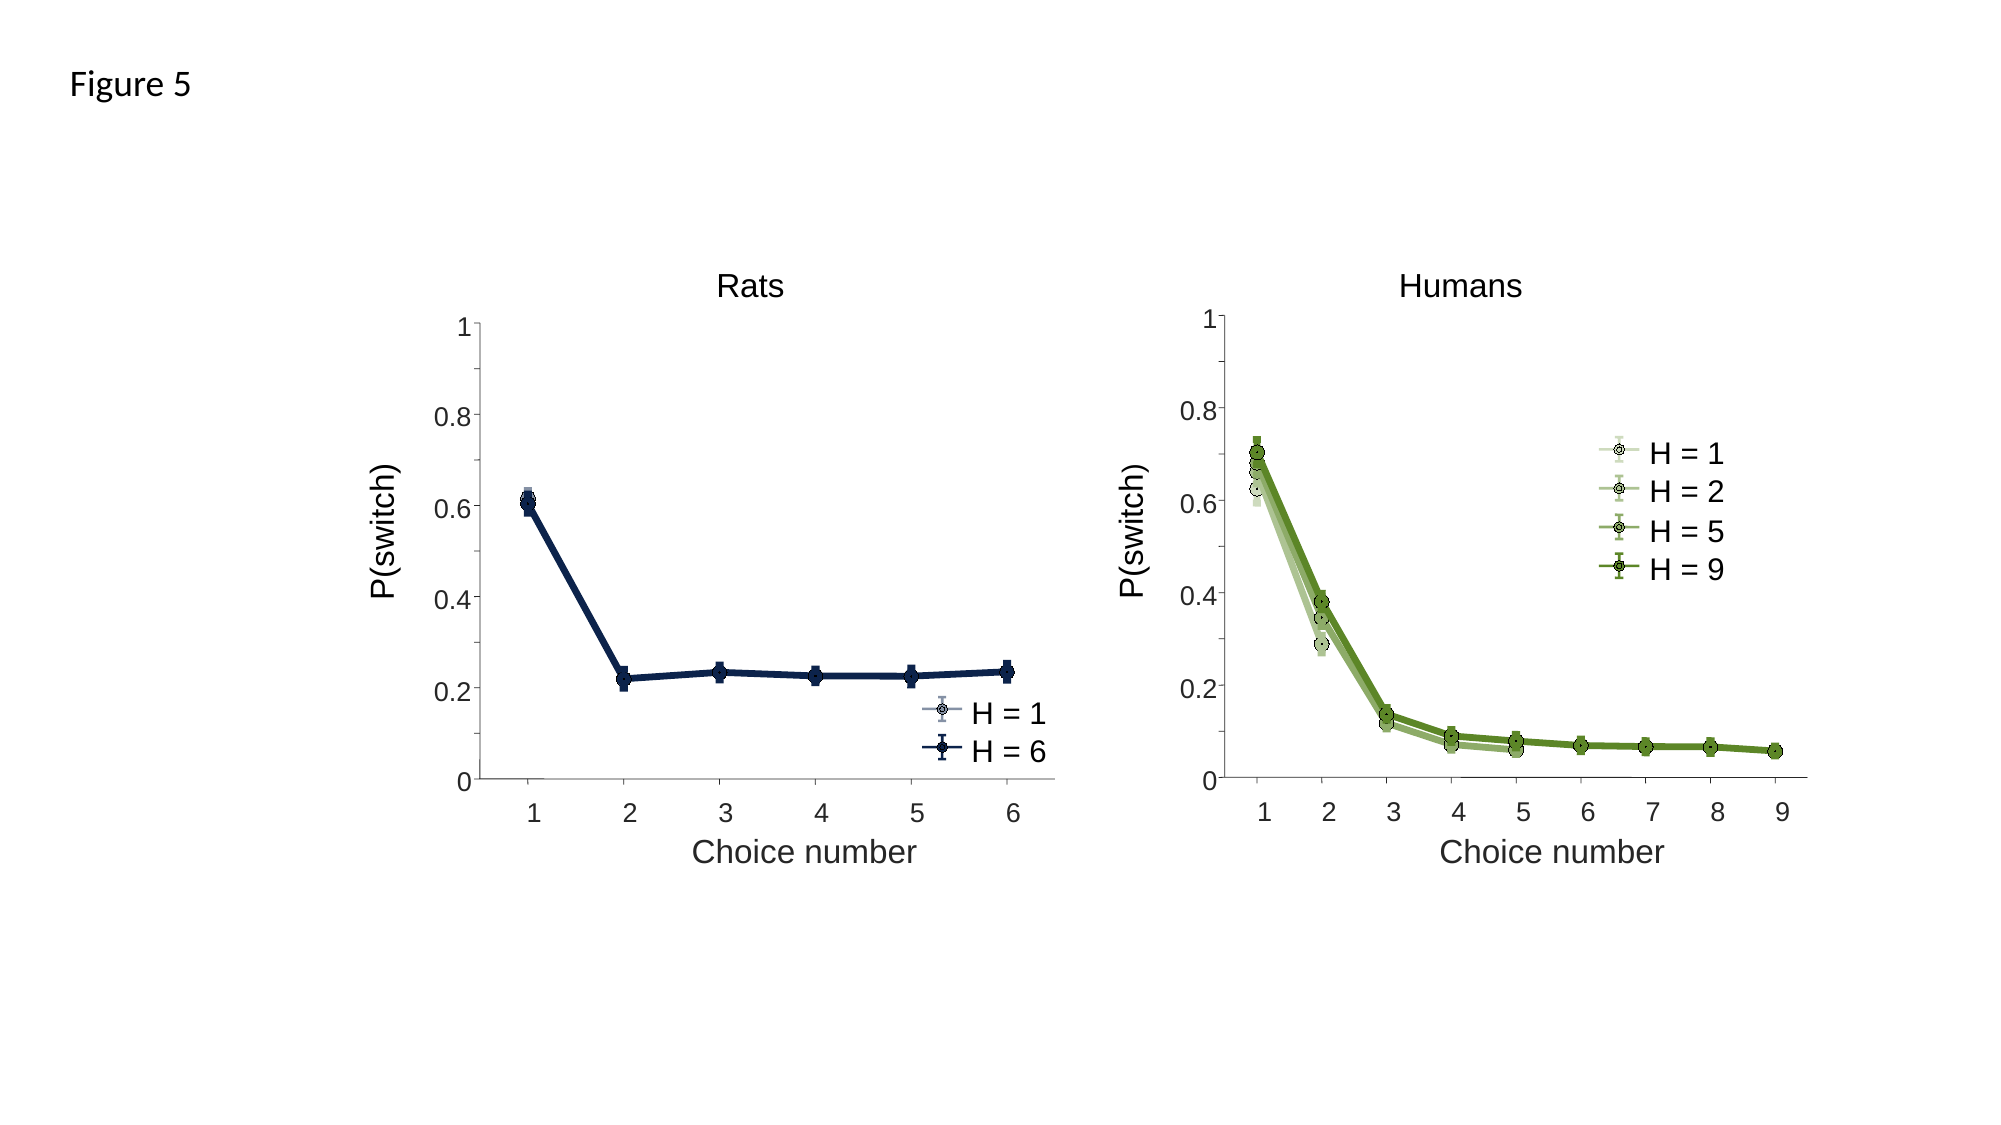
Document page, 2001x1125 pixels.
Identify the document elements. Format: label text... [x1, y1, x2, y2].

text_box H = 5 [1649, 511, 1726, 549]
text_box 0.4 [433, 582, 472, 615]
text_box [936, 703, 948, 715]
text_box 2 [1321, 794, 1337, 828]
text_box 0.6 [433, 491, 472, 525]
text_box [1703, 741, 1718, 753]
text_box [1508, 746, 1524, 758]
text_box P(switch) [1102, 448, 1157, 615]
text_box 1 [456, 309, 473, 342]
text_box [1249, 444, 1265, 460]
text_box [1458, 737, 1509, 750]
text_box [531, 506, 1000, 679]
text_box [999, 664, 1015, 680]
text_box 2 [622, 795, 638, 829]
text_box 9 [1775, 794, 1791, 828]
text_box [1260, 469, 1318, 599]
text_box 0.8 [433, 399, 472, 433]
text_box [520, 491, 536, 501]
text_box Humans [1398, 264, 1524, 305]
text_box [1613, 443, 1625, 455]
text_box [1379, 708, 1394, 720]
text_box [1393, 717, 1444, 743]
text_box H = 1 [1649, 433, 1726, 471]
text_box Choice number [1439, 829, 1666, 870]
text_box 0.2 [433, 674, 472, 707]
text_box [1767, 743, 1783, 759]
text_box 0.4 [1179, 578, 1218, 611]
text_box [1314, 610, 1330, 625]
text_box Choice number [691, 830, 918, 871]
text_box 4 [1451, 794, 1467, 828]
text_box 4 [814, 795, 830, 829]
text_box 7 [1645, 794, 1661, 828]
text_box [903, 669, 919, 684]
text_box [1314, 594, 1330, 609]
text_box [1314, 636, 1330, 652]
text_box [1249, 467, 1263, 480]
text_box 1 [1257, 794, 1273, 828]
text_box H = 6 [971, 730, 1048, 769]
text_box [1249, 481, 1265, 497]
text_box H = 9 [1649, 549, 1726, 587]
text_box [1260, 456, 1769, 751]
text_box 3 [718, 795, 734, 829]
text_box H = 2 [1649, 471, 1726, 509]
text_box [1613, 521, 1625, 533]
text_box [1613, 560, 1625, 572]
text_box [1326, 618, 1382, 712]
text_box 0.6 [1179, 486, 1218, 519]
text_box [1613, 482, 1625, 494]
text_box [712, 666, 728, 679]
text_box 3 [1386, 794, 1402, 828]
text_box 0.8 [1179, 393, 1218, 426]
text_box 8 [1710, 794, 1726, 828]
text_box [808, 668, 823, 682]
text_box [1638, 740, 1654, 755]
text_box 5 [909, 795, 926, 829]
text_box 0 [1202, 763, 1218, 796]
text_box Figure 5 [55, 51, 207, 112]
text_box 6 [1580, 794, 1596, 828]
text_box 5 [1516, 794, 1532, 828]
text_box 0 [456, 764, 473, 798]
text_box [616, 671, 632, 687]
text_box [520, 496, 536, 511]
text_box [1444, 740, 1459, 753]
text_box Rats [716, 264, 786, 305]
text_box [1379, 719, 1394, 731]
text_box 6 [1005, 795, 1022, 829]
text_box 1 [526, 795, 542, 829]
text_box [1573, 738, 1589, 753]
text_box [936, 741, 948, 753]
text_box [1249, 458, 1263, 471]
text_box 0.2 [1179, 671, 1218, 704]
text_box [1508, 735, 1524, 747]
text_box 1 [1202, 301, 1218, 334]
text_box P(switch) [352, 448, 408, 616]
text_box H = 1 [971, 693, 1048, 730]
text_box [1444, 729, 1459, 742]
